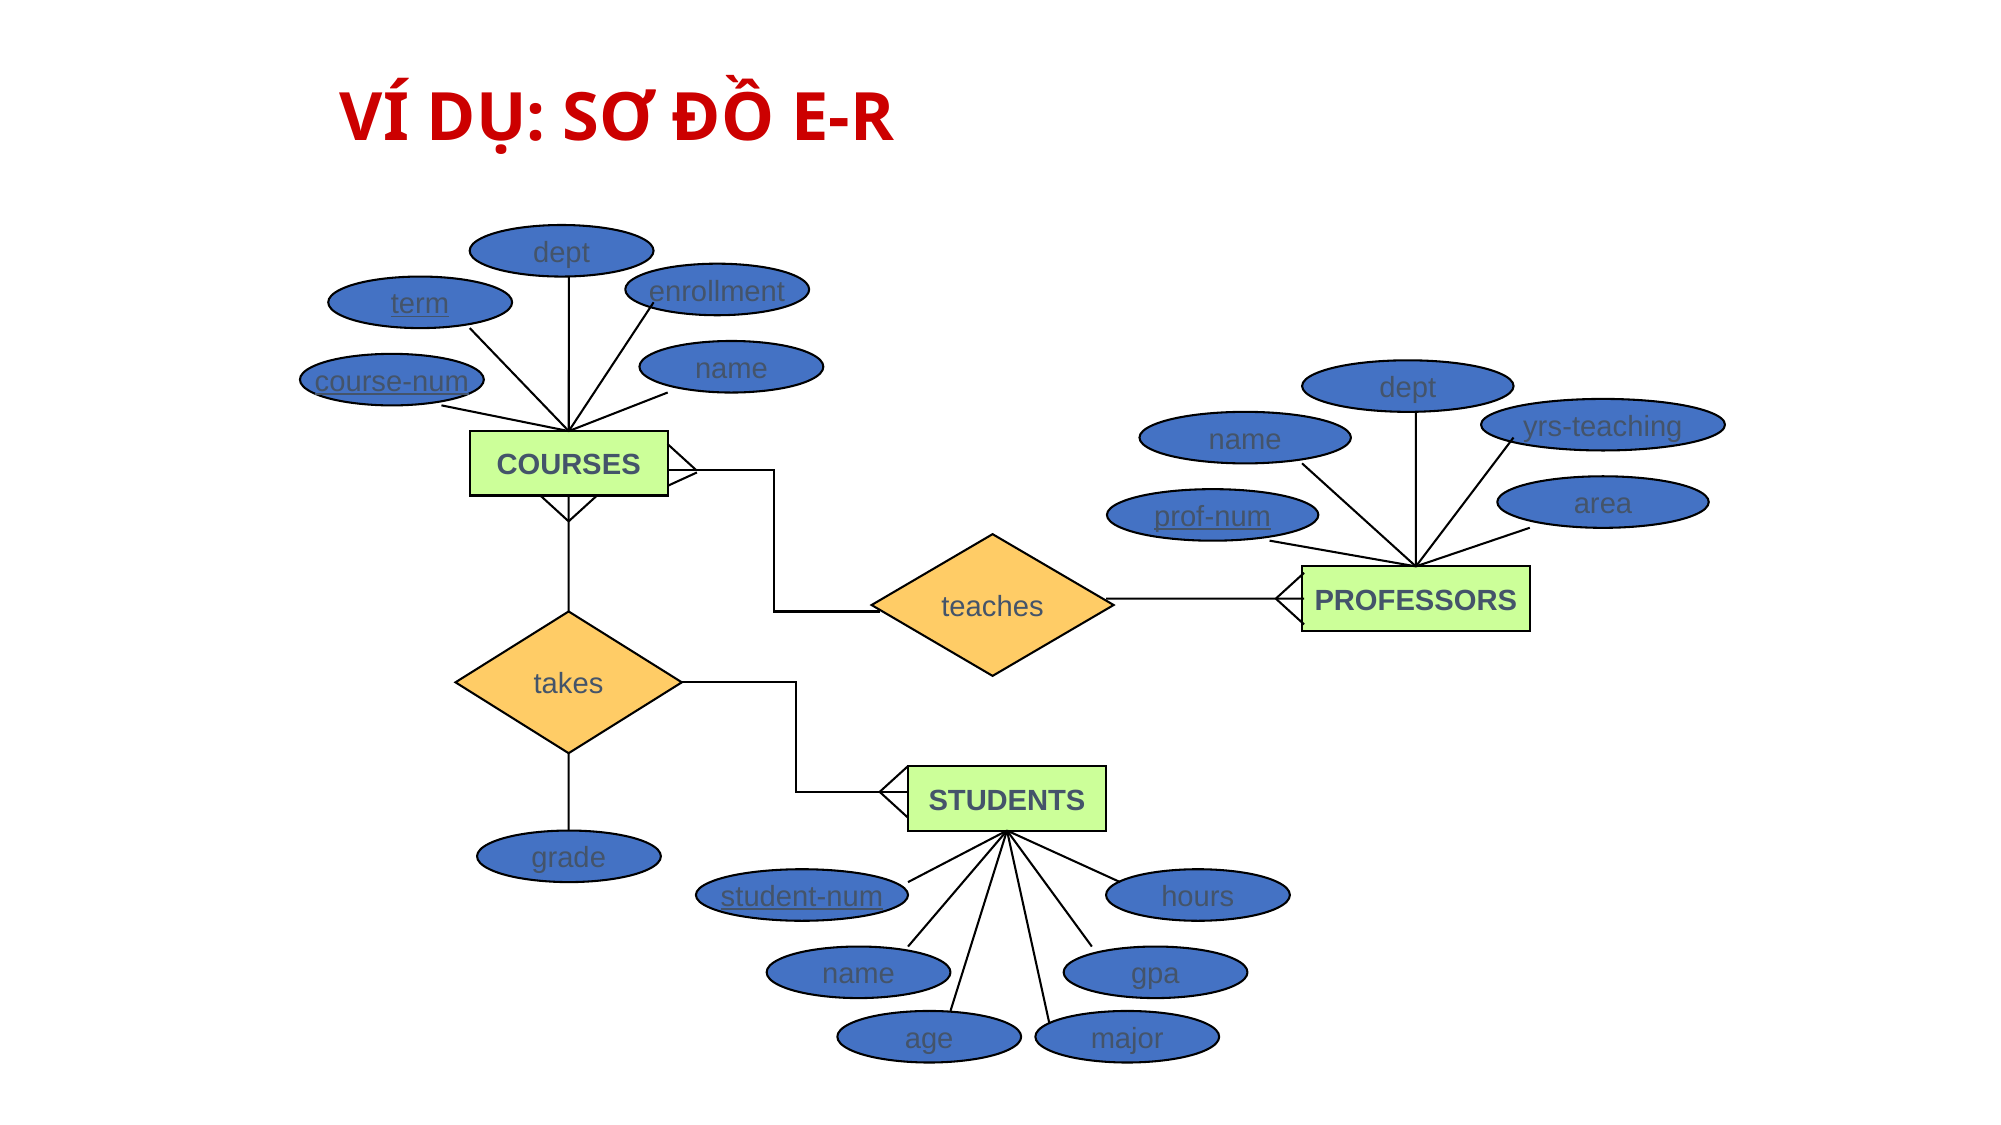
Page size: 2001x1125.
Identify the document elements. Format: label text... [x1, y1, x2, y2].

title VÍ DỤ: SƠ ĐỒ E-R [324, 24, 1675, 213]
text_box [299, 224, 1725, 1063]
